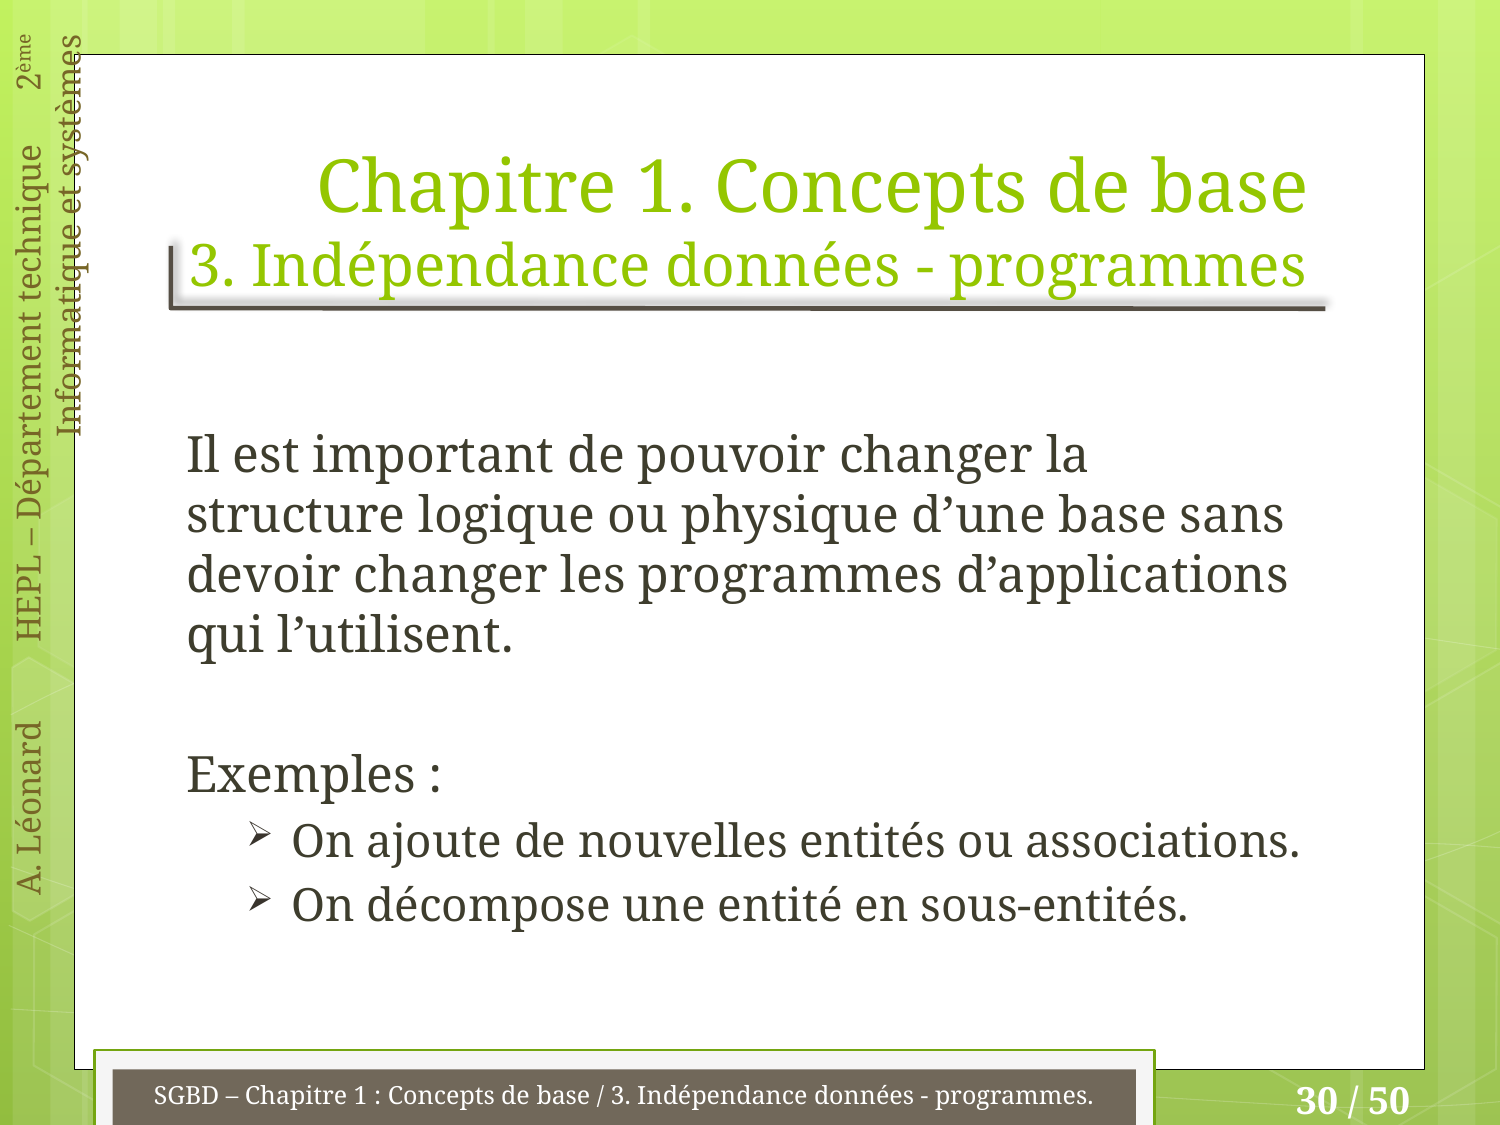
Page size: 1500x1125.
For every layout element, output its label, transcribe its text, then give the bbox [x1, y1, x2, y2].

title Chapitre 1. Concepts de base 3. Indépendance données - programmes [171, 118, 1324, 306]
list Il est important de pouvoir changer la structure logique ou physique d’une base sans devoir changer les programmes d’applications qui l’utilisent. Exemples : On ajoute de nouvelles entités ou associations. On décompose une entité en sous-entités. [171, 336, 1323, 1016]
footer SGBD – Chapitre 1 : Concepts de base / 3. Indépendance données - programmes. [112, 1067, 1136, 1125]
